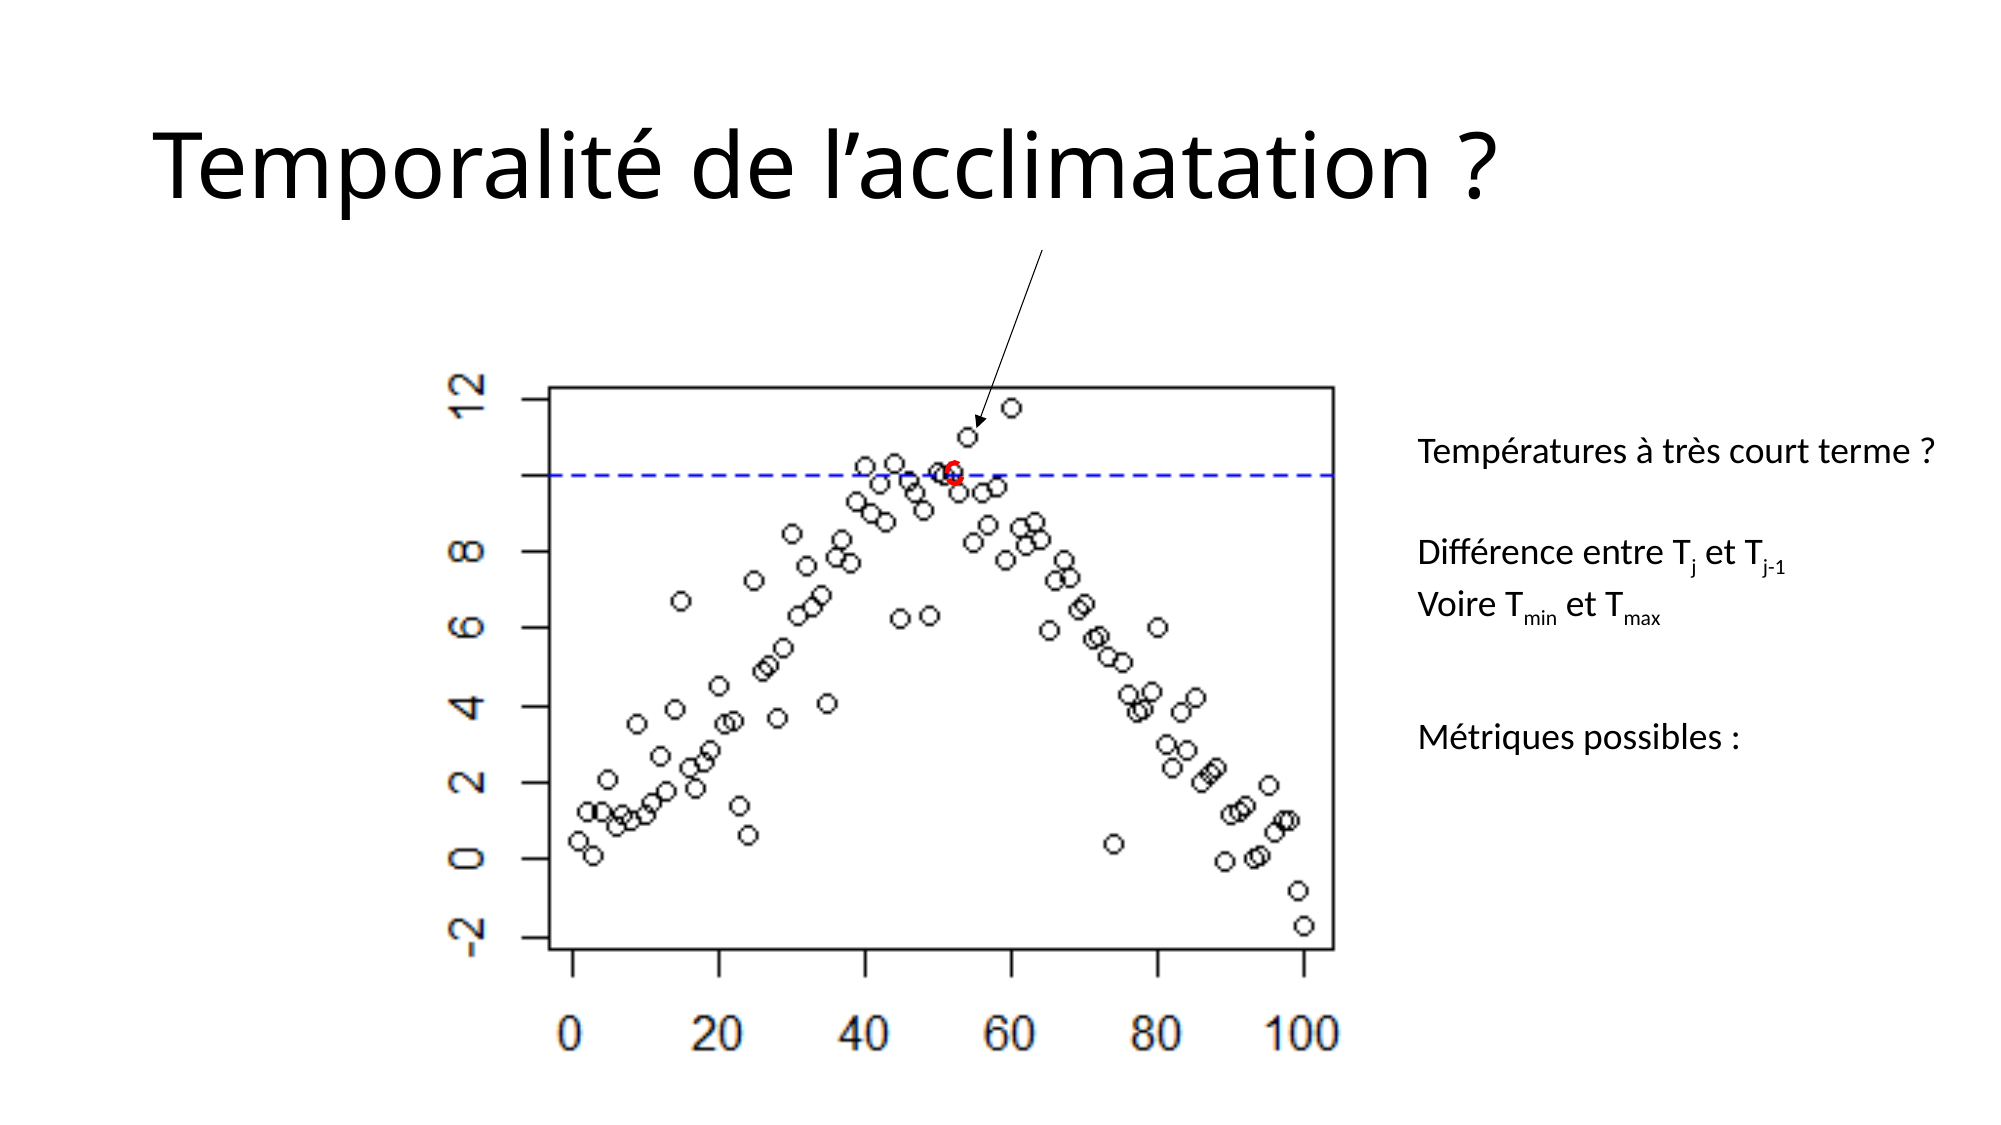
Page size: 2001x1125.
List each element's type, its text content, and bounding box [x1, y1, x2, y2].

title Temporalité de l’acclimatation ? [137, 59, 1863, 278]
picture [426, 314, 1365, 1066]
text_box Températures à très court terme ? [1402, 418, 1974, 479]
text_box Différence entre Tj et Tj-1 Voire Tmin et Tmax [1402, 519, 1877, 637]
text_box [976, 249, 1043, 429]
